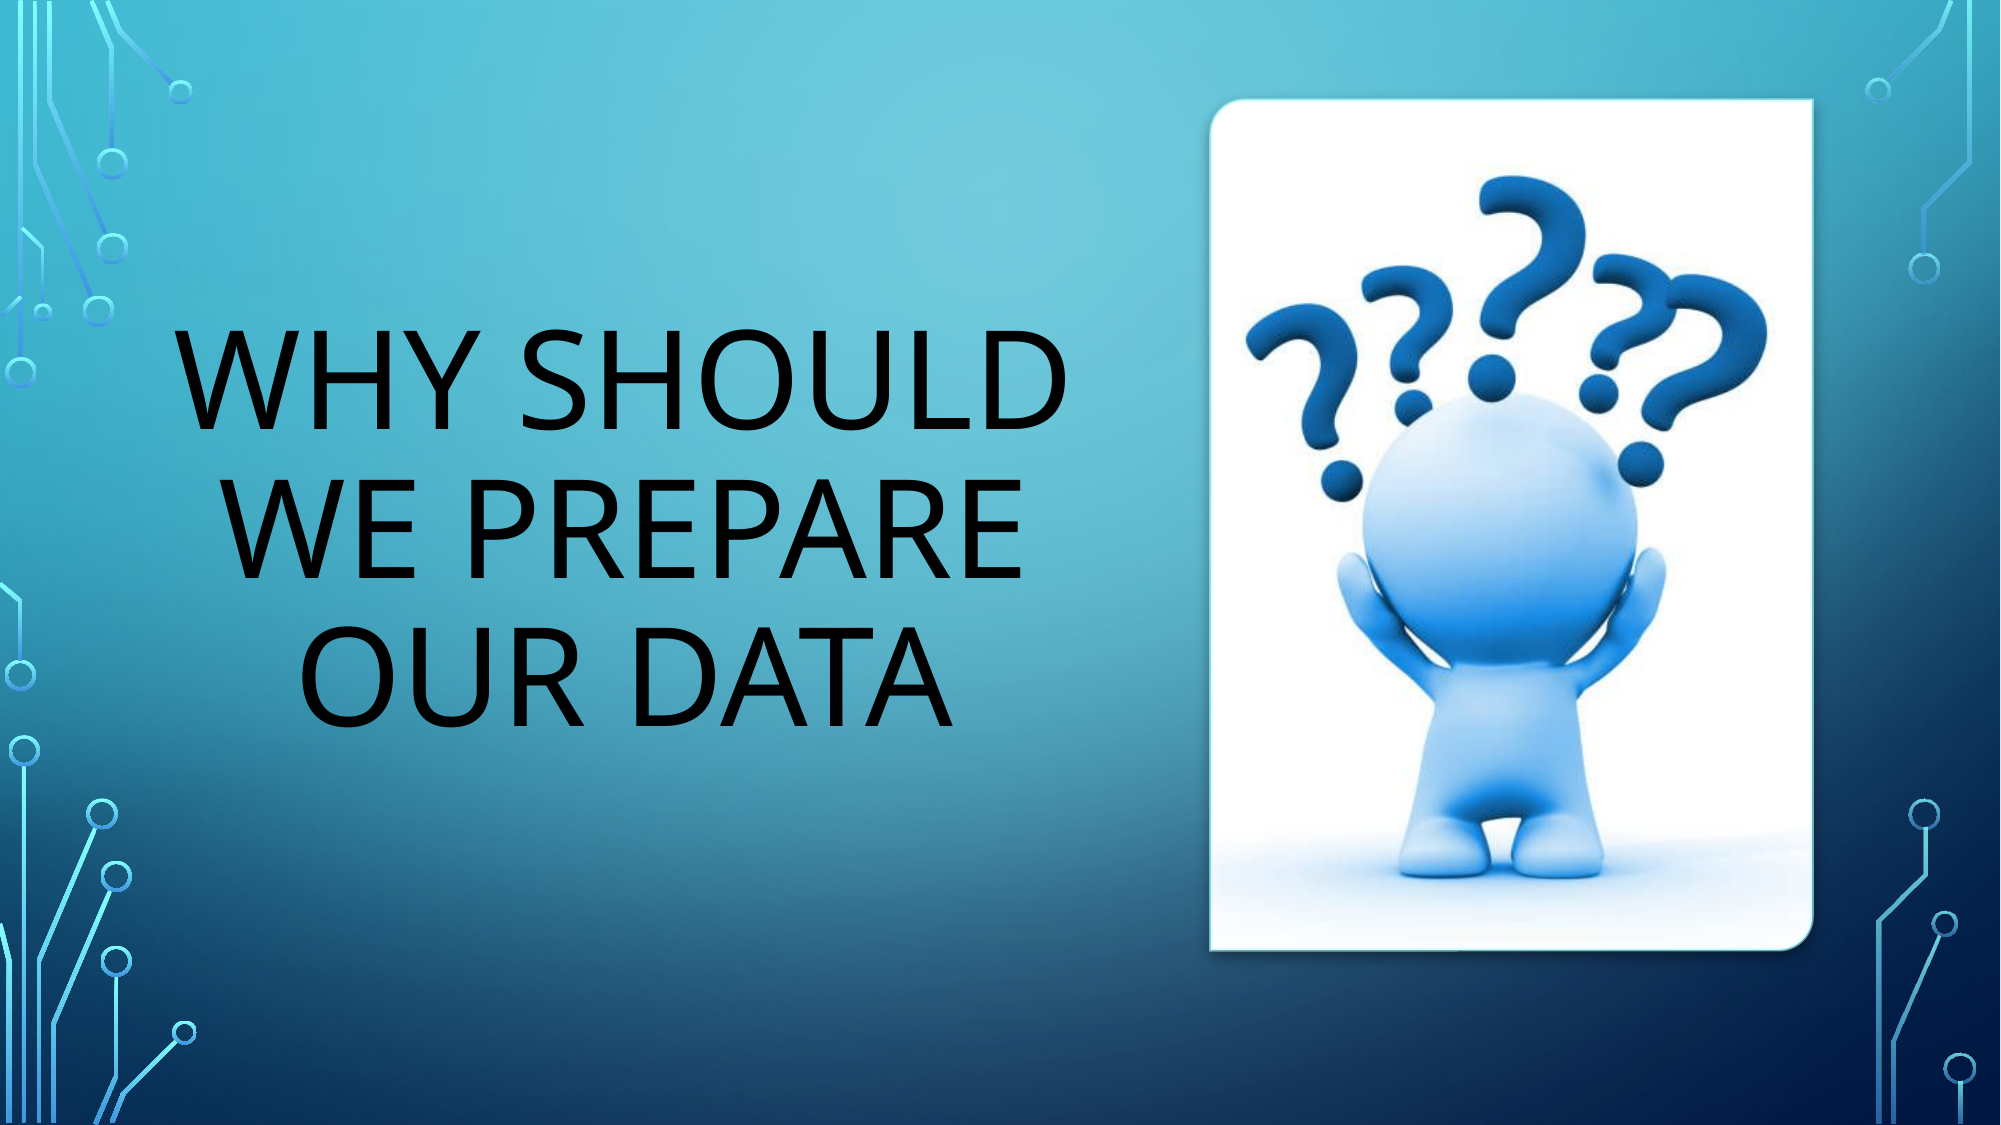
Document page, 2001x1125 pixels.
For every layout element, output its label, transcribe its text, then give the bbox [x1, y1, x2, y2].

title Why should WE prepare OUR data [113, 312, 1135, 764]
picture [1210, 99, 1813, 951]
